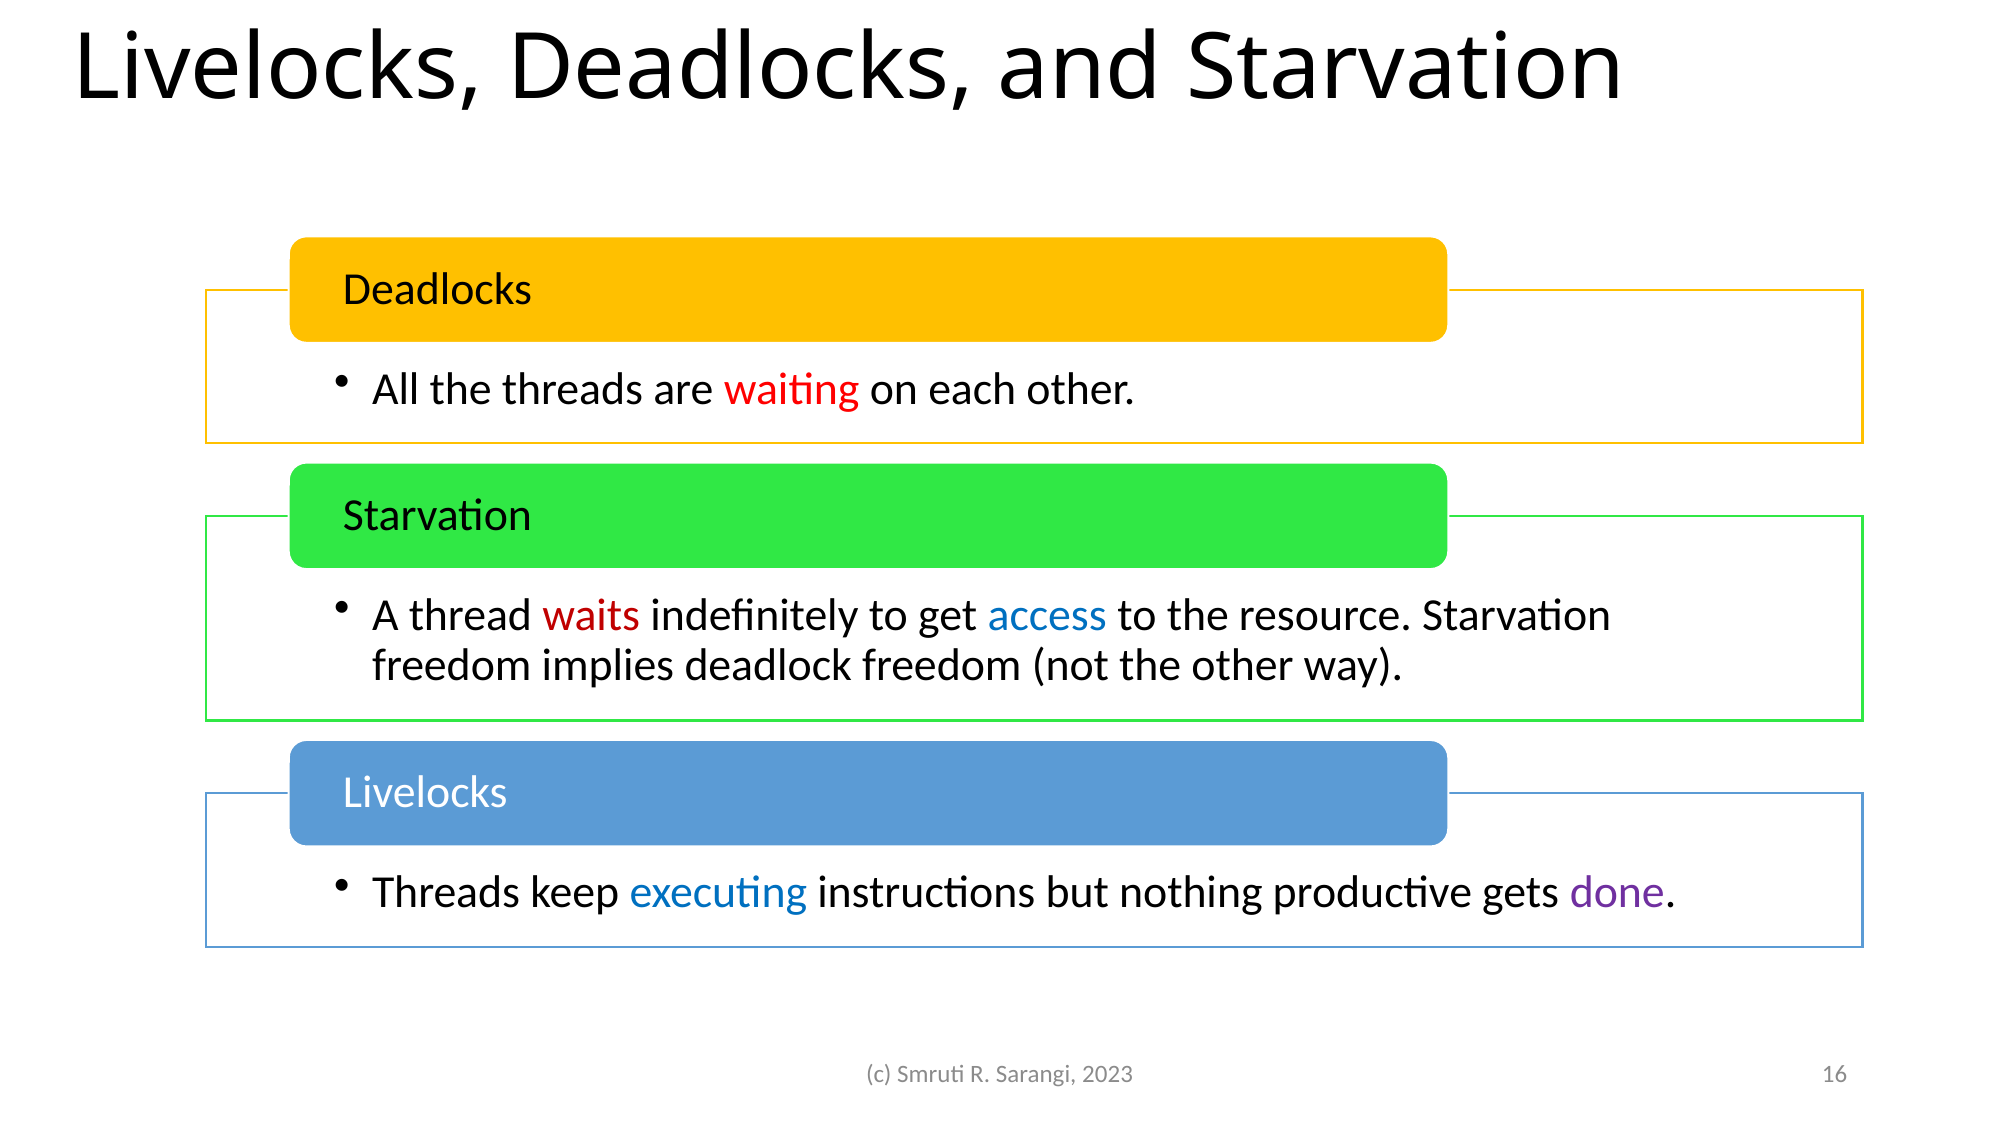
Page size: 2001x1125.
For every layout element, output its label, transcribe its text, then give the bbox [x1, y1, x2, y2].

slide_number 16 [1412, 1042, 1863, 1103]
footer (c) Smruti R. Sarangi, 2023 [662, 1042, 1338, 1103]
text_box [205, 226, 1863, 957]
title Livelocks, Deadlocks, and Starvation [57, 9, 1783, 227]
